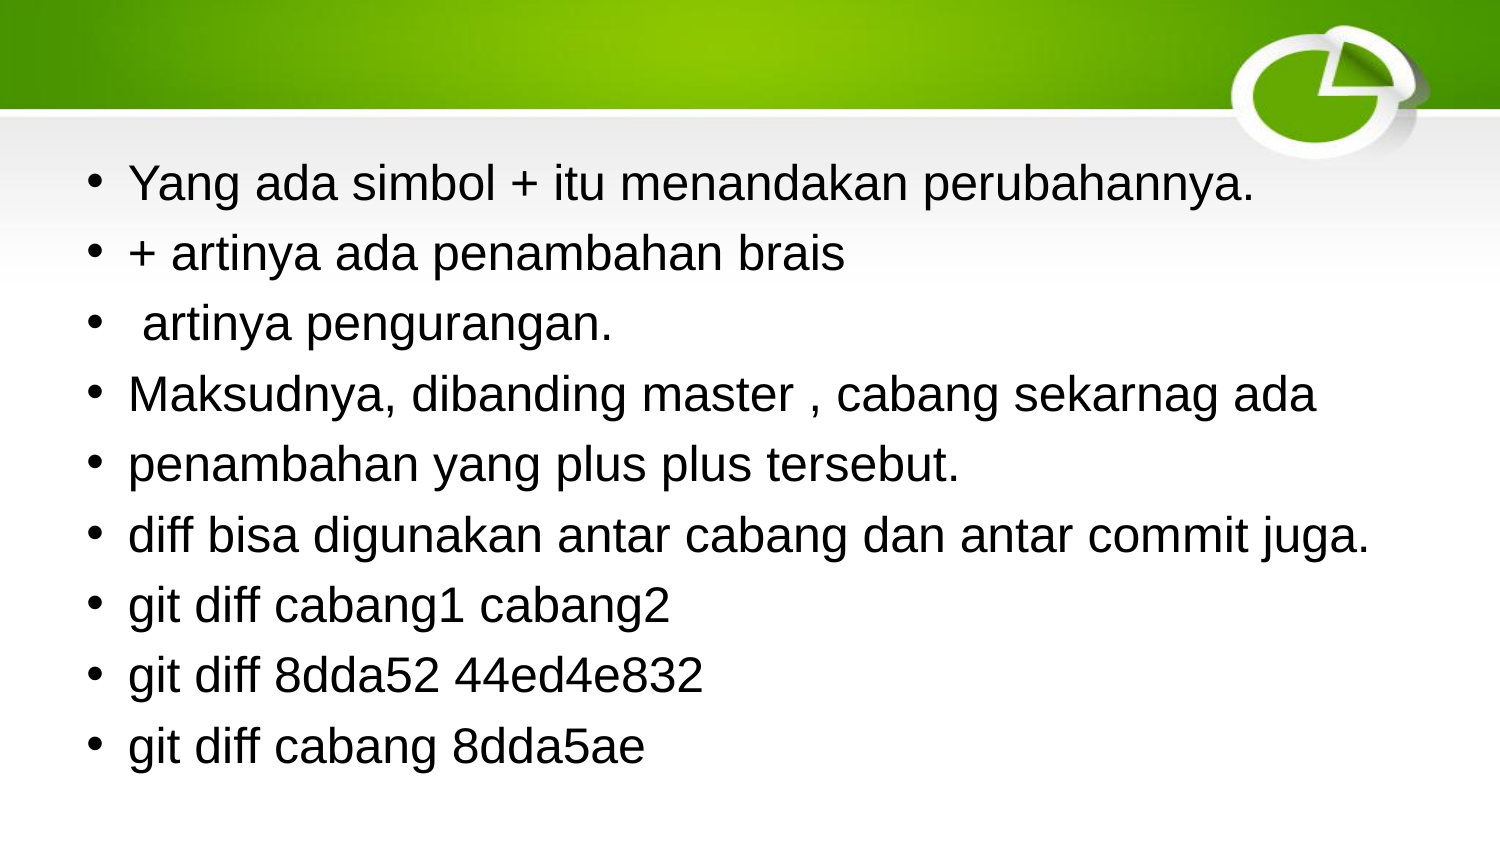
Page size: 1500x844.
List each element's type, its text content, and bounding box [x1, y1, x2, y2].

picture [0, 0, 1500, 844]
list Yang ada simbol + itu menandakan perubahannya. + artinya ada penambahan brais ­ artinya pengurangan. Maksudnya, dibanding master , cabang sekarnag ada penambahan yang plus plus tersebut. diff bisa digunakan antar cabang dan antar commit juga. git diff cabang1 cabang2 git diff 8dda52 44ed4e832 git diff cabang 8dda5ae [75, 144, 1425, 754]
